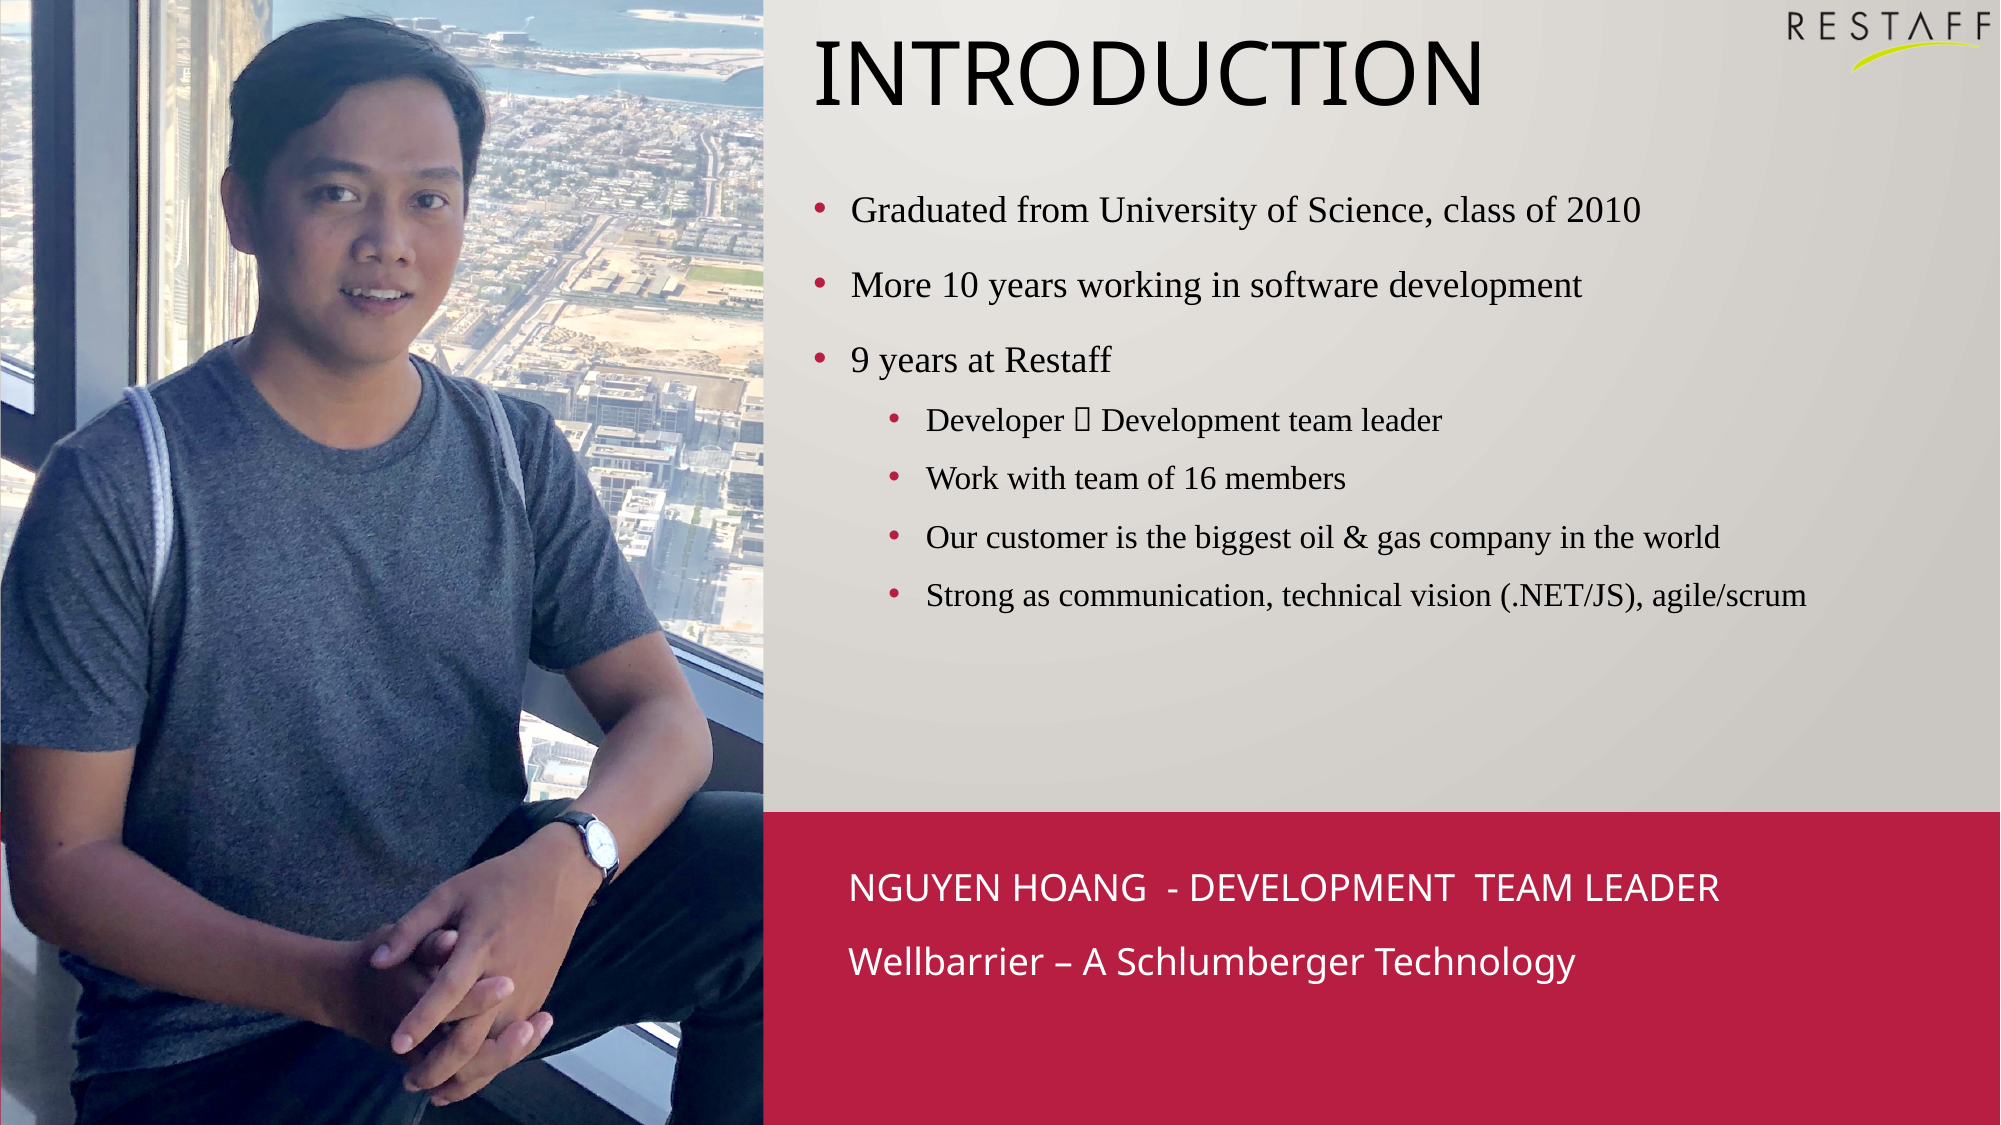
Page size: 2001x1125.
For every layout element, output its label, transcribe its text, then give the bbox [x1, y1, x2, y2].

title Introduction [798, 20, 1779, 125]
list Nguyen Hoang - Development team leader Wellbarrier – A Schlumberger Technology [833, 839, 1814, 1000]
text_box [764, 811, 2000, 1004]
picture [0, 0, 2000, 1125]
picture [1788, 10, 1991, 74]
text_box Graduated from University of Science, class of 2010 More 10 years working in software development 9 years at Restaff Developer  Development team leader Work with team of 16 members Our customer is the biggest oil & gas company in the world Strong as communication, technical vision (.NET/JS), agile/scrum [798, 161, 1980, 747]
text_box [764, 0, 2000, 811]
